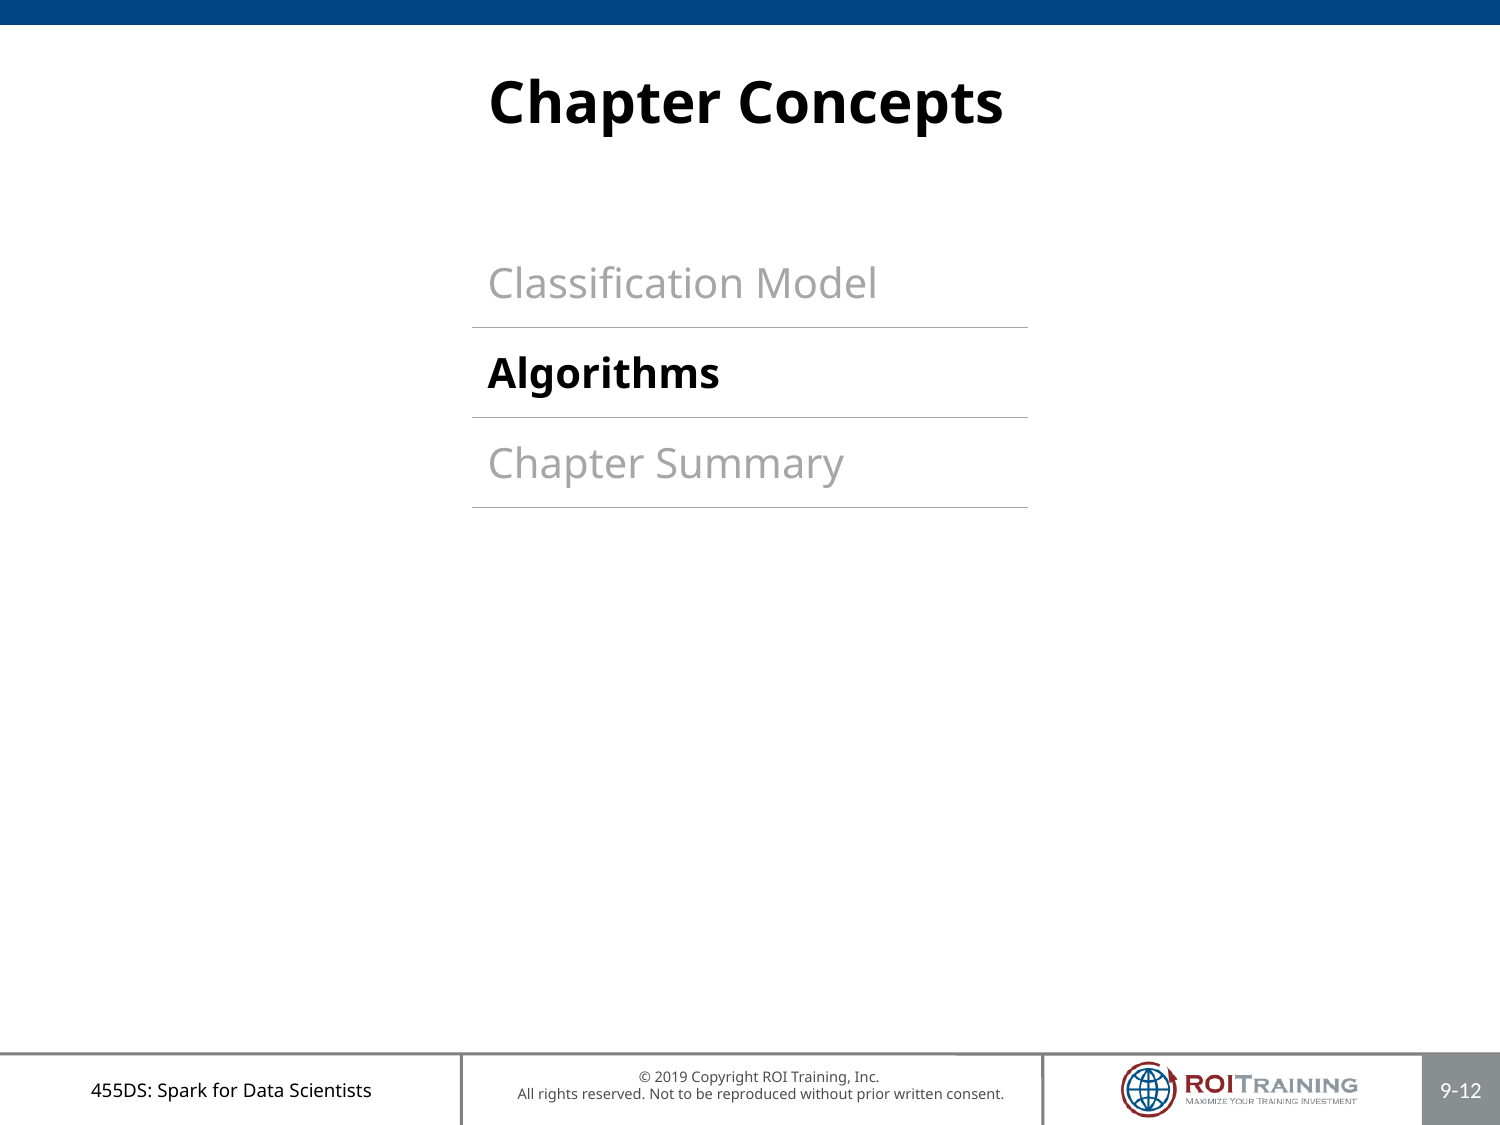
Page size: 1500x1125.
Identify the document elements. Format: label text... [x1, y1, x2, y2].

table_cell Chapter Summary [473, 418, 1027, 507]
table_header Classification Model [473, 238, 1027, 327]
title Chapter Concepts [172, 48, 1322, 152]
picture [1113, 1060, 1362, 1118]
table_cell Algorithms [473, 328, 1027, 417]
